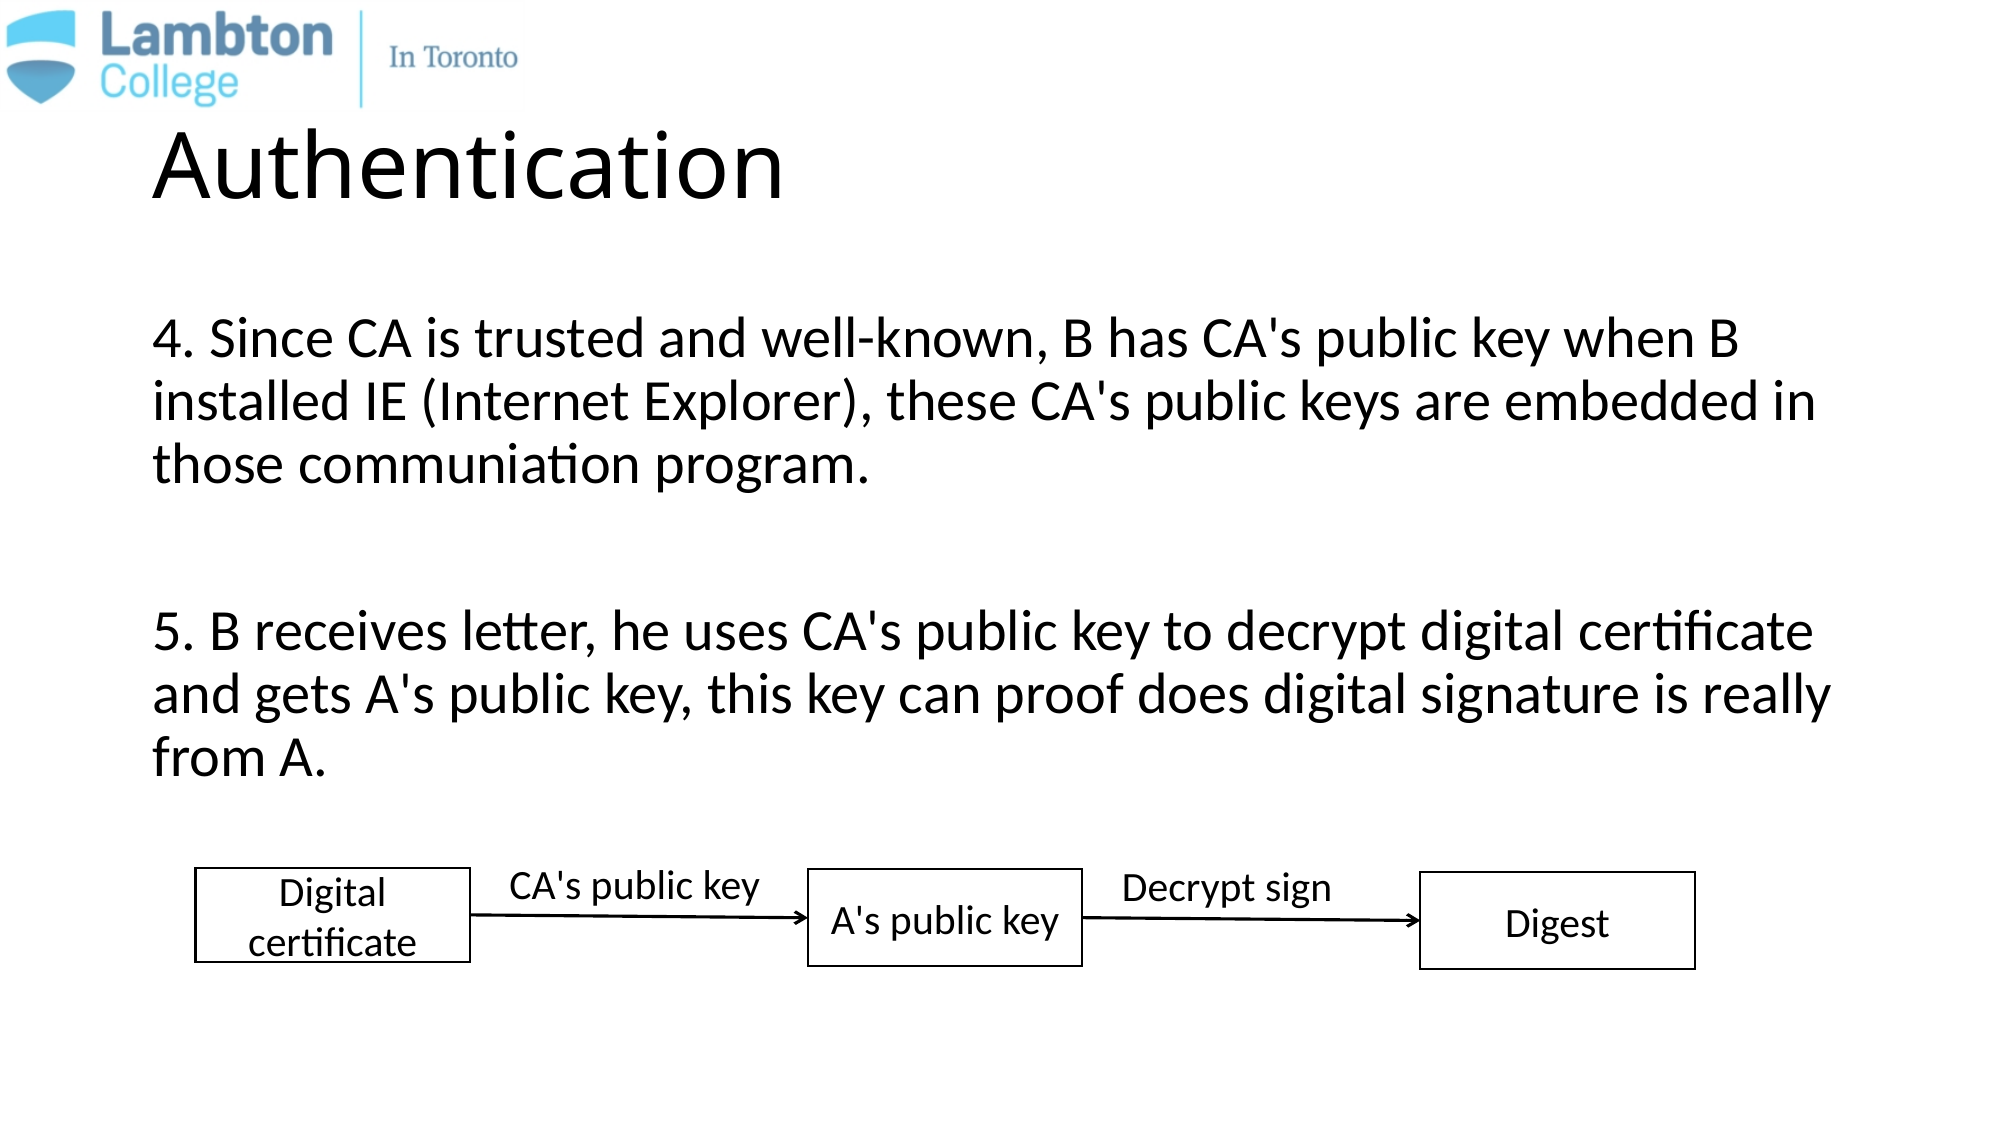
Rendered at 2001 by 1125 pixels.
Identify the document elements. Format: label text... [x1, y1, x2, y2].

text_box Digest [1419, 871, 1696, 970]
text_box A's public key [807, 868, 1083, 967]
text_box Digital certificate [194, 867, 471, 963]
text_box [469, 914, 808, 918]
title Authentication [137, 59, 1863, 278]
text_box CA's public key [494, 850, 804, 914]
text_box Decrypt sign [1107, 852, 1416, 917]
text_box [1082, 917, 1421, 921]
list 4. Since CA is trusted and well-known, B has CA's public key when B installed IE (Internet Explorer), these CA's public keys are embedded in those communiation program. 5. B receives letter, he uses CA's public key to decrypt digital certificate and gets A's public key, this key can proof does digital signature is really from A. [137, 299, 1863, 1014]
